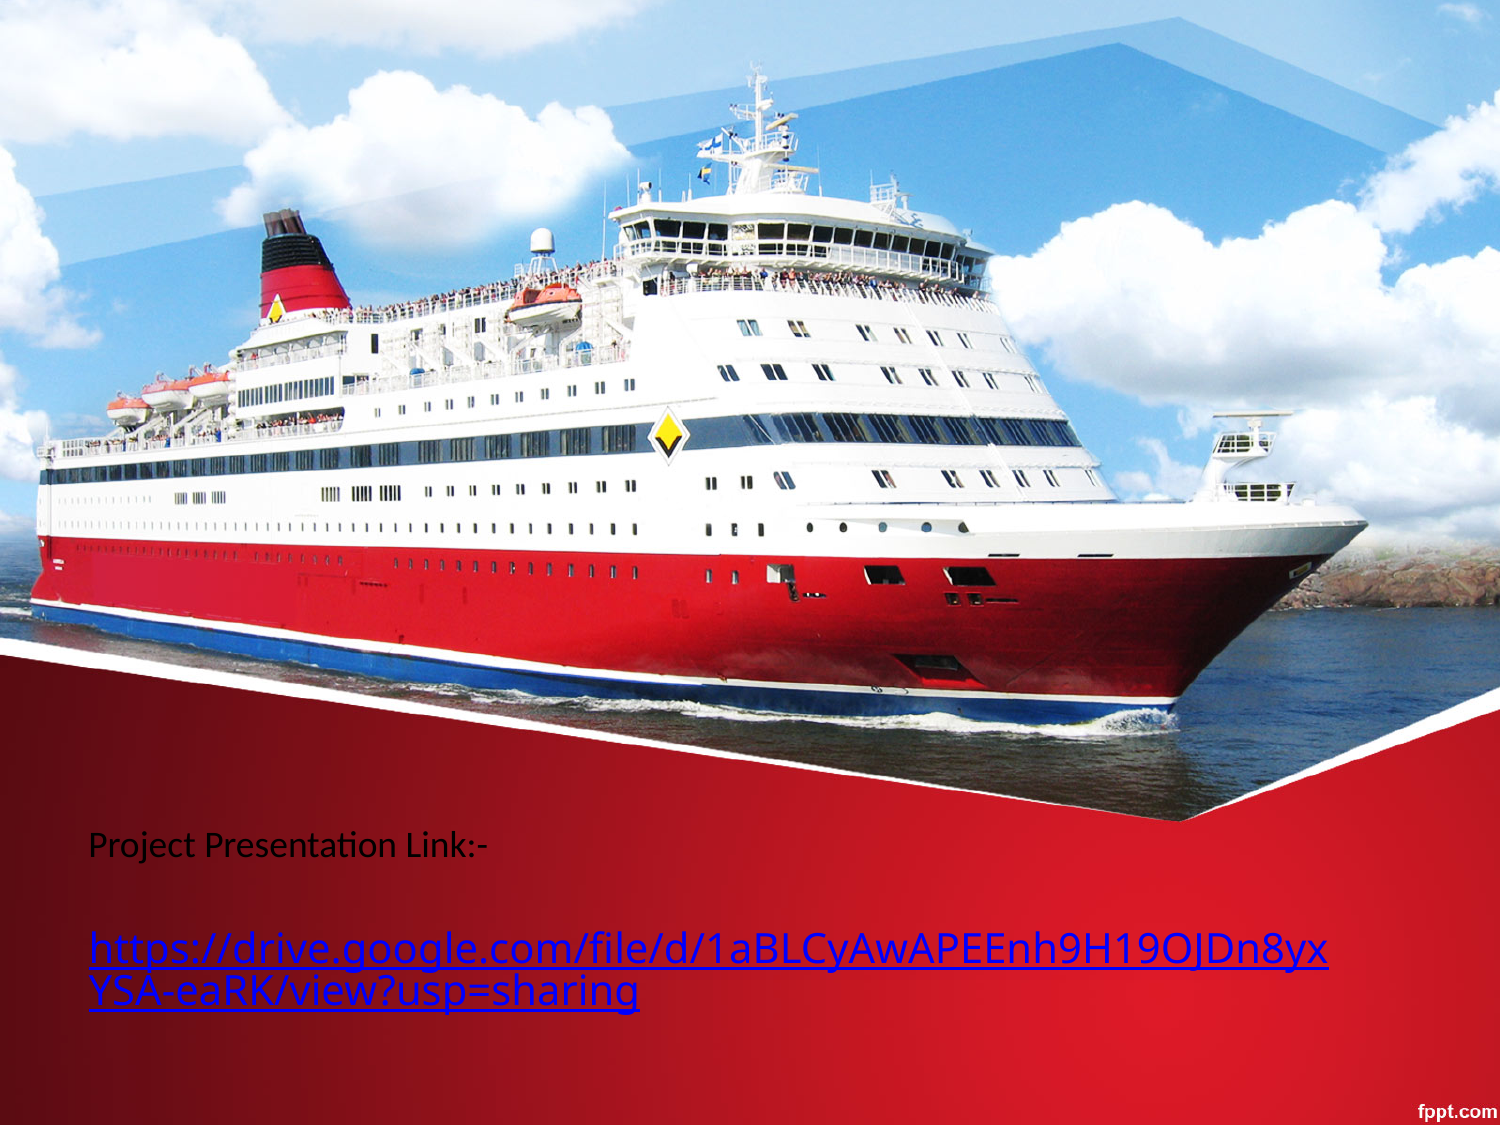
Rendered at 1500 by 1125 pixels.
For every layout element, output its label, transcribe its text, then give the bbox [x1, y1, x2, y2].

picture [0, 0, 1500, 1125]
title https://drive.google.com/file/d/1aBLCyAwAPEEnh9H19OJDn8yxYSA-eaRK/view?usp=sharing [73, 888, 1349, 1014]
text_box Project Presentation Link:- [73, 812, 575, 873]
